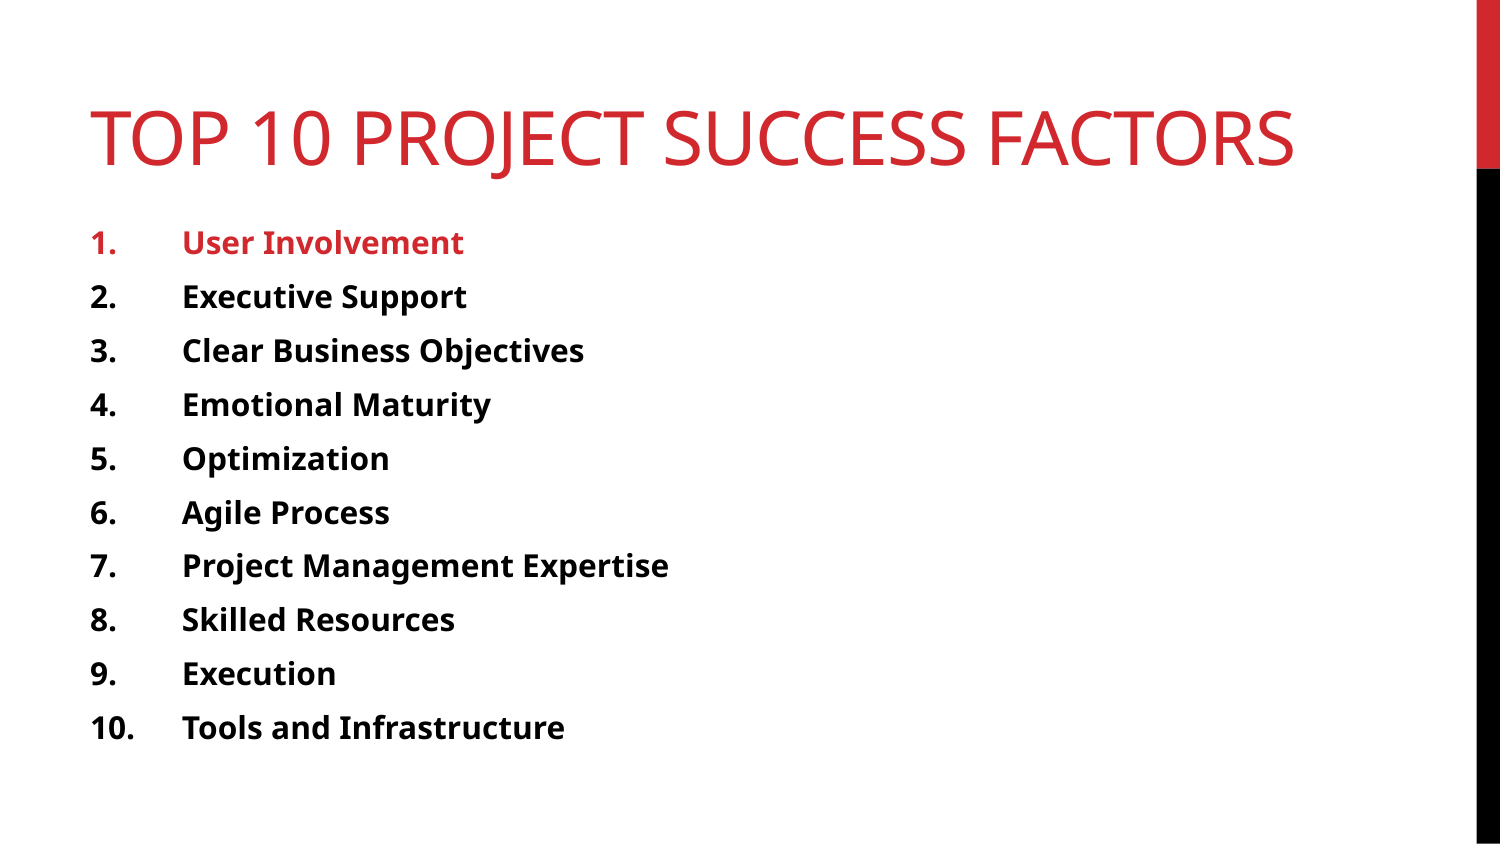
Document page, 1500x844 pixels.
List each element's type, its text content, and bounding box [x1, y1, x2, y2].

list User Involvement Executive Support Clear Business Objectives Emotional Maturity Optimization Agile Process Project Management Expertise Skilled Resources Execution Tools and Infrastructure [75, 215, 1325, 754]
title Top 10 Project Success Factors [75, 18, 1459, 188]
